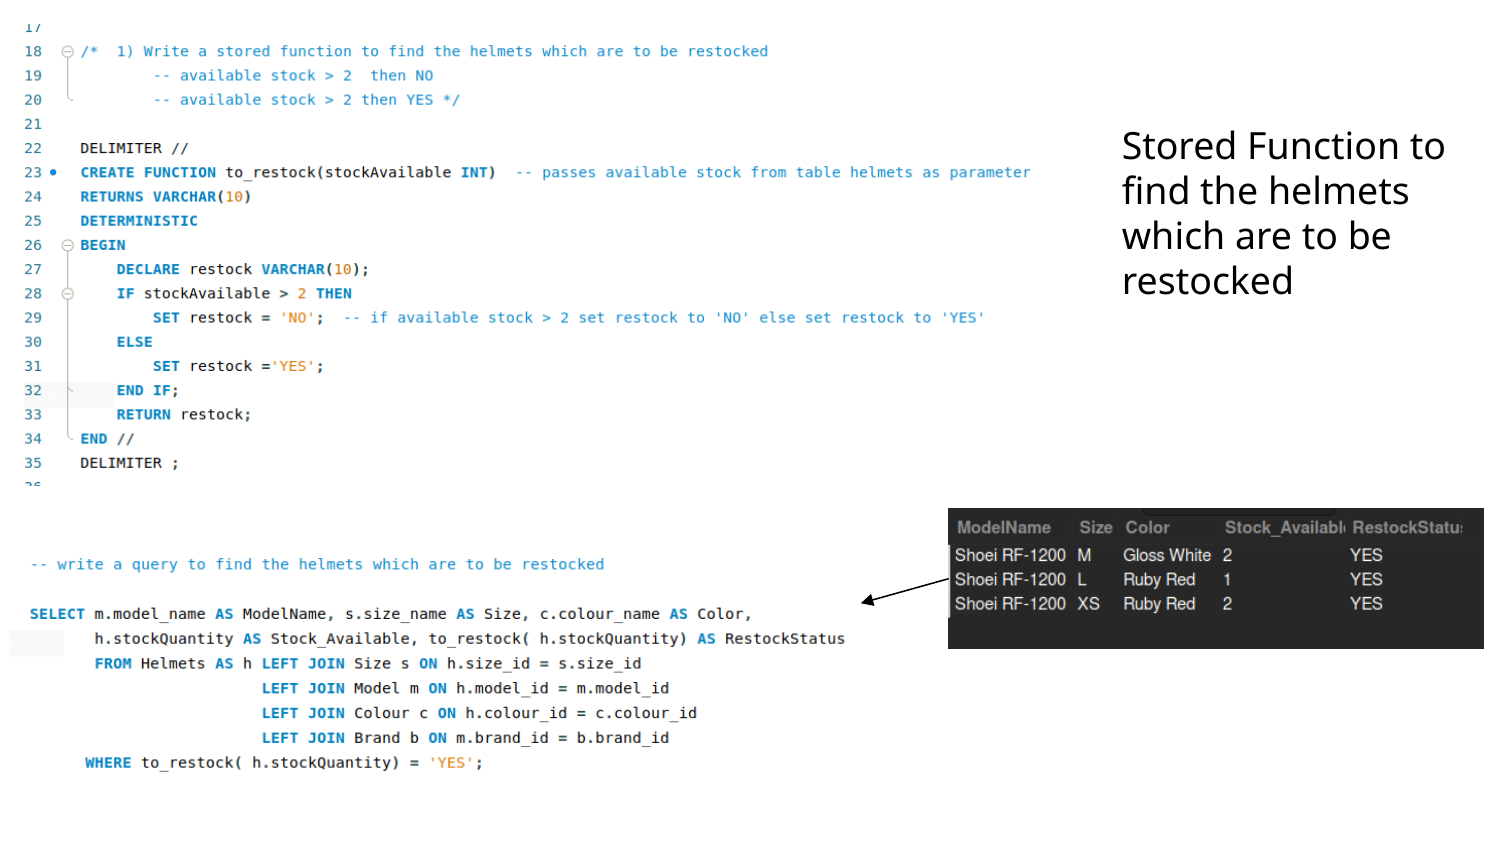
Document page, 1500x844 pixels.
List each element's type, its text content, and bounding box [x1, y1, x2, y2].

picture [9, 508, 1484, 809]
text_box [860, 578, 949, 604]
picture [24, 24, 1046, 486]
text_box Stored Function to find the helmets which are to be restocked [1106, 107, 1478, 349]
